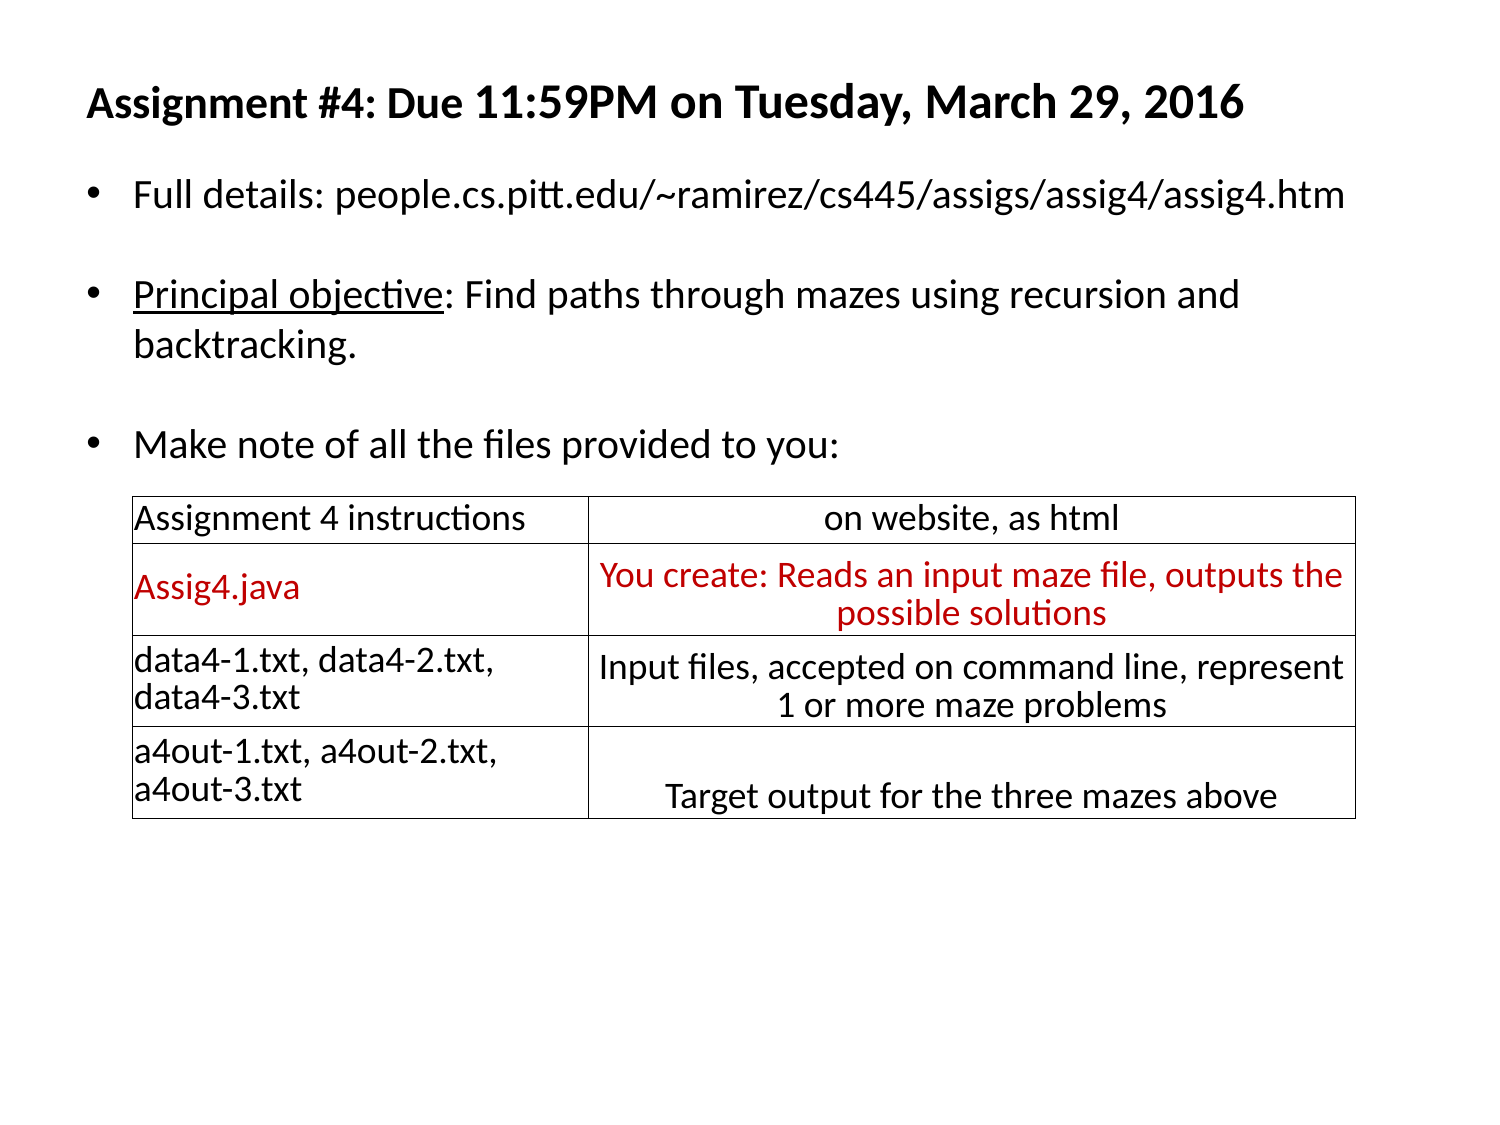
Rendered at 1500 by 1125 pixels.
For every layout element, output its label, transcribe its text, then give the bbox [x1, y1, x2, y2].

text_box Full details: people.cs.pitt.edu/~ramirez/cs445/assigs/assig4/assig4.htm Principal objective: Find paths through mazes using recursion and backtracking. Make note of all the files provided to you: [71, 159, 1381, 520]
table_cell You create: Reads an input maze file, outputs the possible solutions [589, 544, 1355, 635]
table_cell a4out-1.txt, a4out-2.txt, a4out-3.txt [133, 727, 588, 818]
table_cell Assig4.java [133, 544, 588, 635]
table_header on website, as html [589, 497, 1355, 543]
text_box Assignment #4: Due 11:59PM on Tuesday, March 29, 2016 [71, 60, 1381, 136]
table_cell Target output for the three mazes above [589, 727, 1355, 818]
table_cell data4-1.txt, data4-2.txt, data4-3.txt [133, 636, 588, 726]
table_header Assignment 4 instructions [133, 497, 588, 543]
table_cell Input files, accepted on command line, represent 1 or more maze problems [589, 636, 1355, 726]
